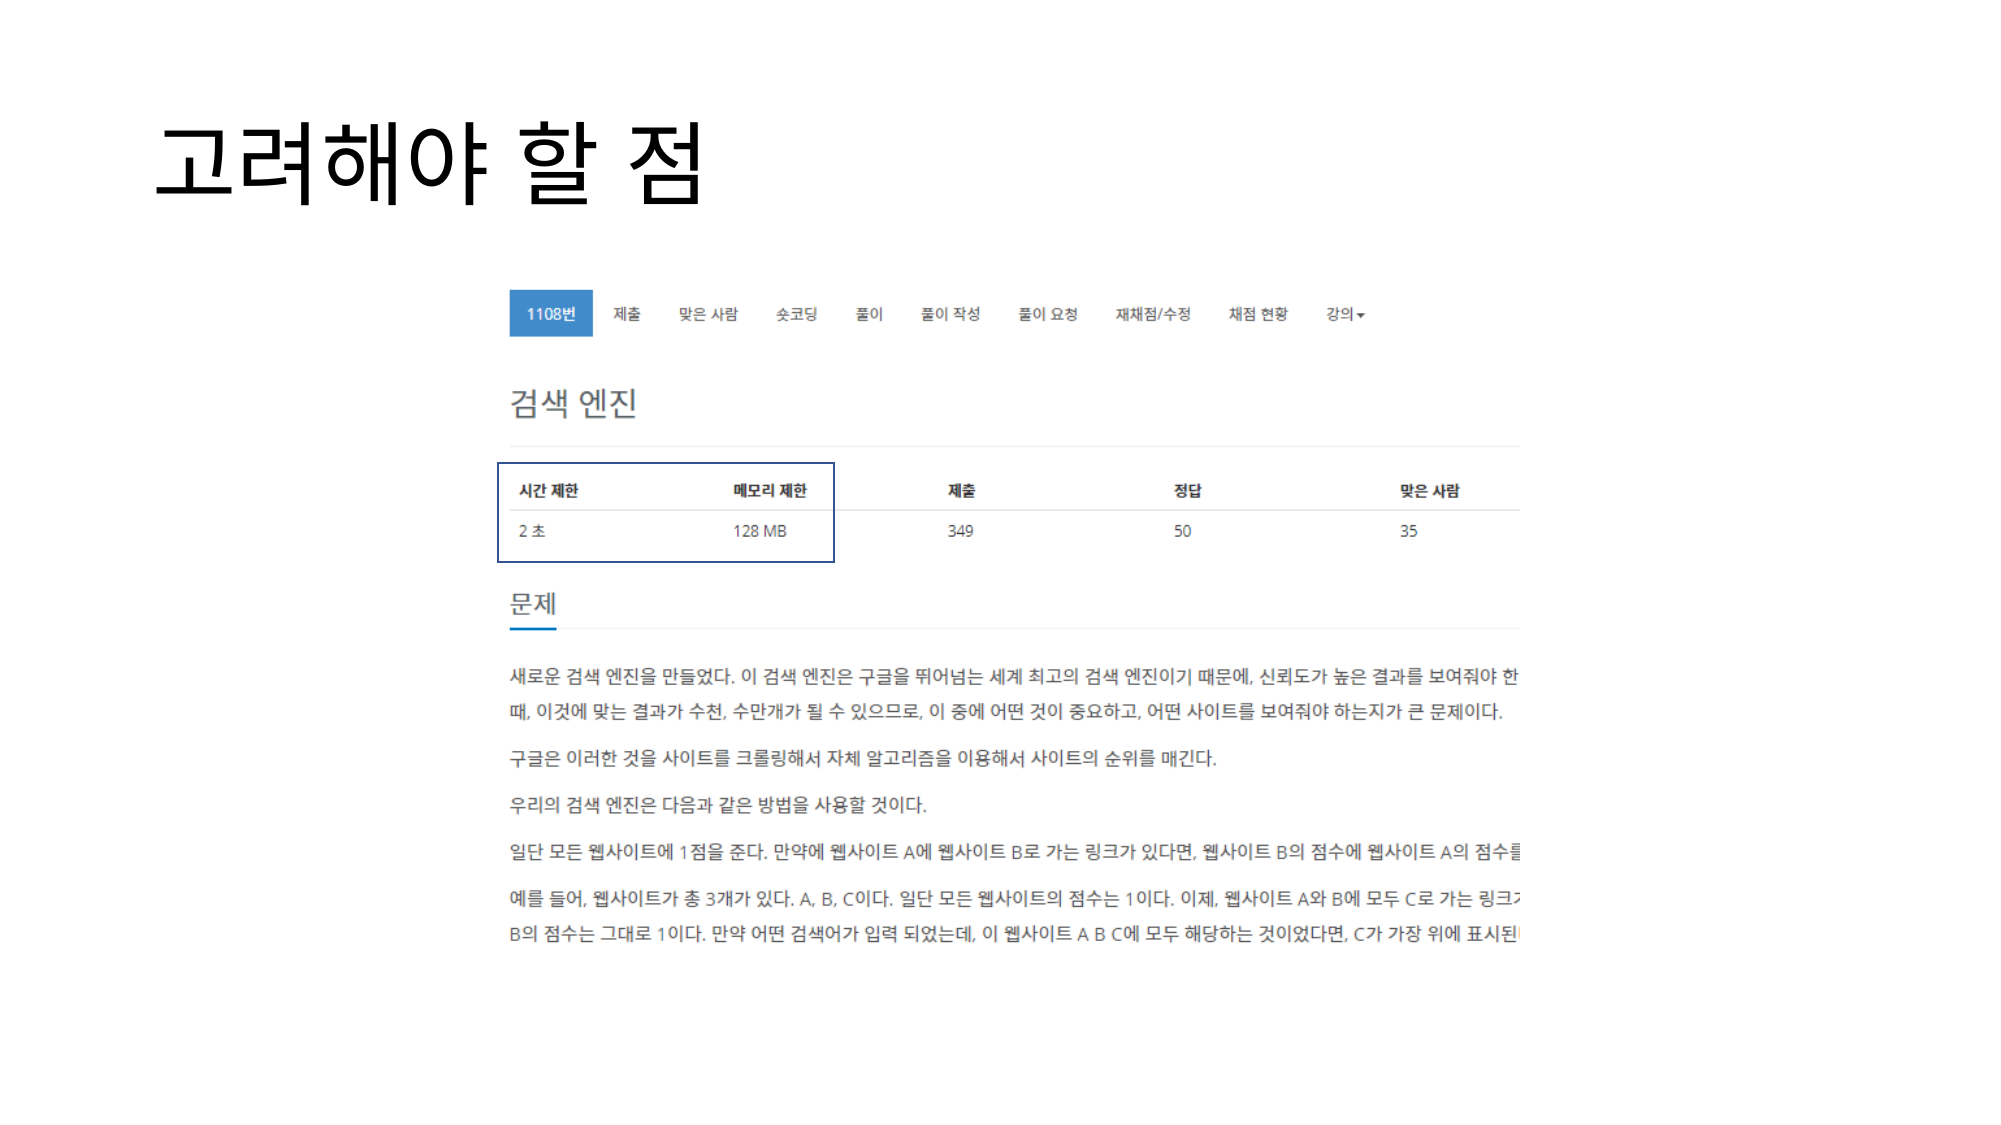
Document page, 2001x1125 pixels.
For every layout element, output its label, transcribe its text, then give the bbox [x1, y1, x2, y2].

title 고려해야 할 점 [137, 59, 1863, 278]
picture [480, 277, 1520, 954]
